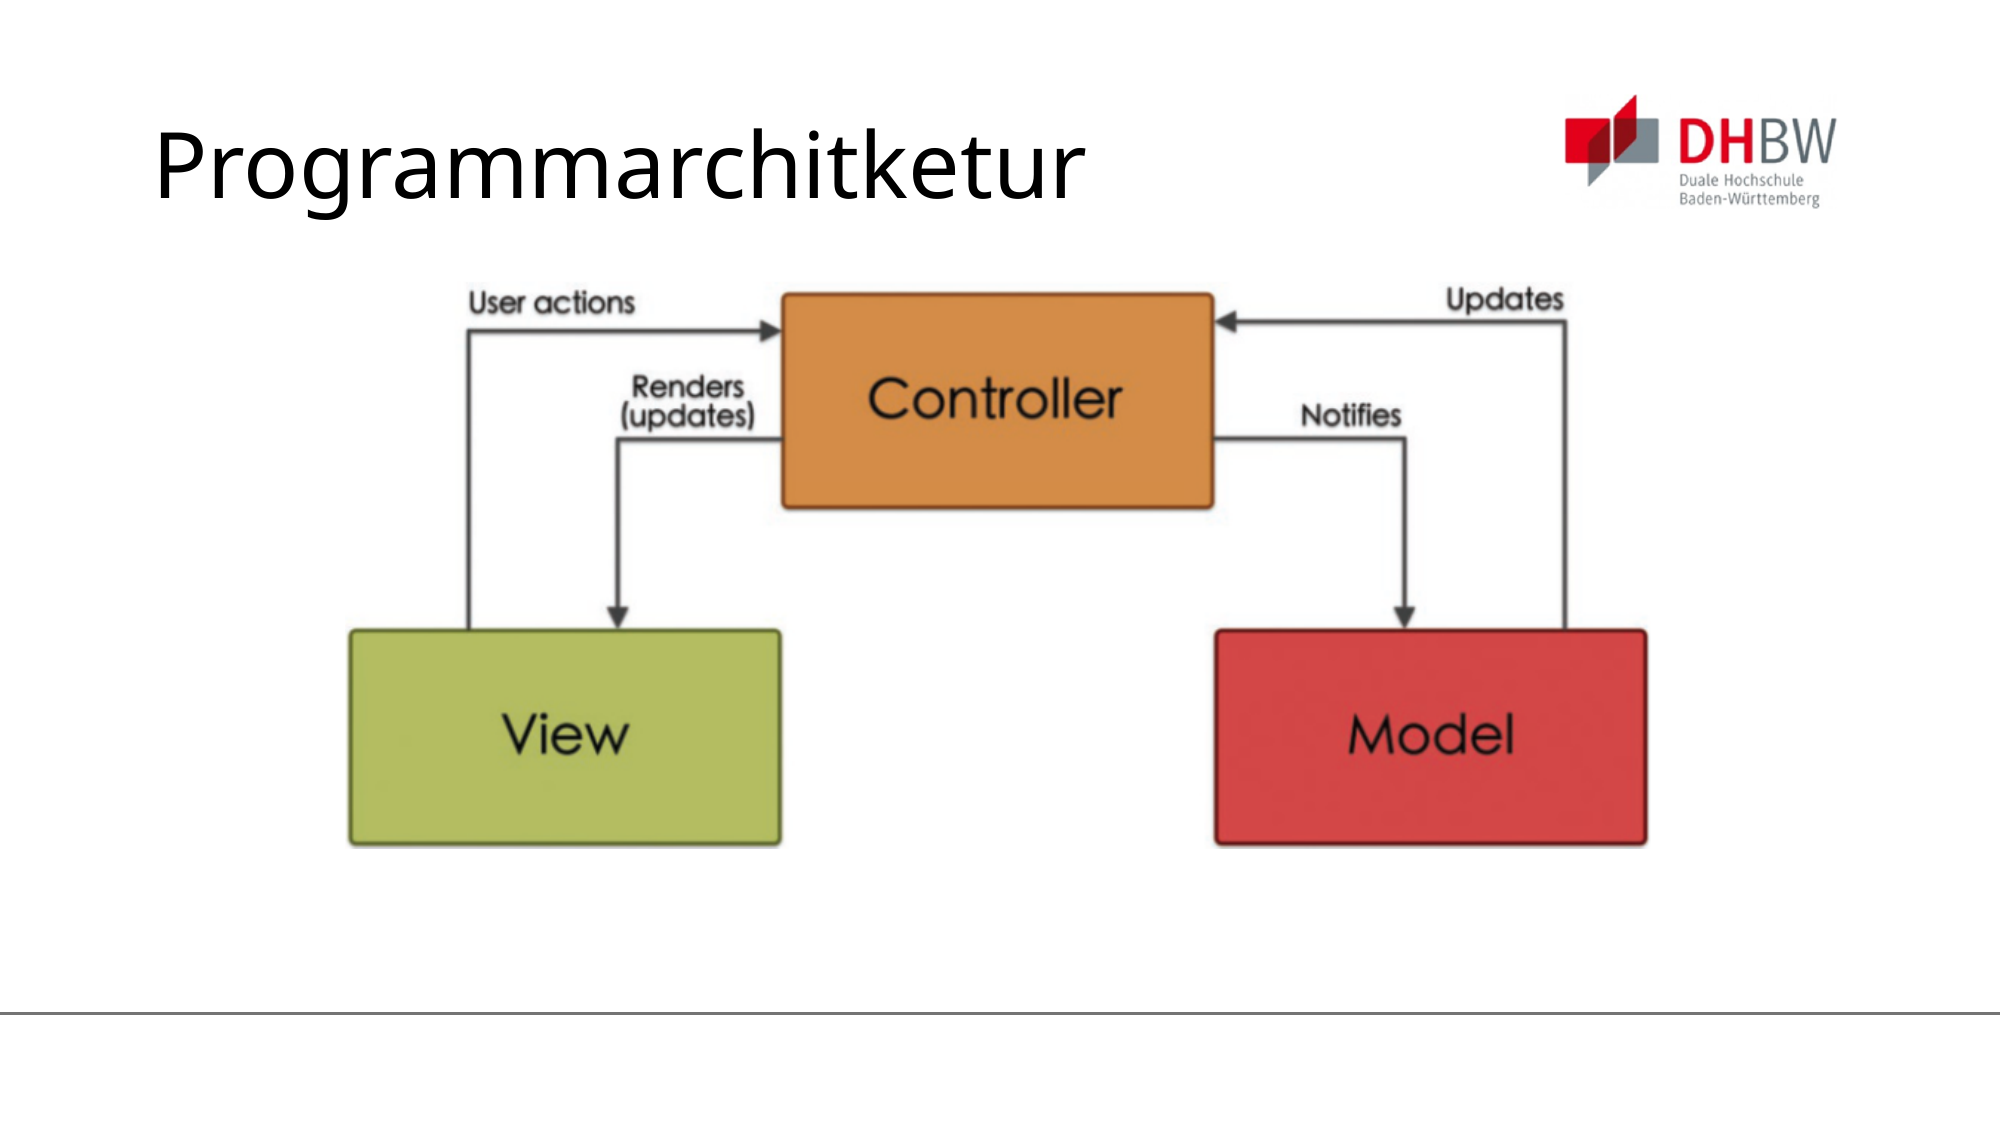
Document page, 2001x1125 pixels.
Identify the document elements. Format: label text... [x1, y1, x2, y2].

title Programmarchitketur [137, 59, 1863, 278]
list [344, 275, 1656, 850]
